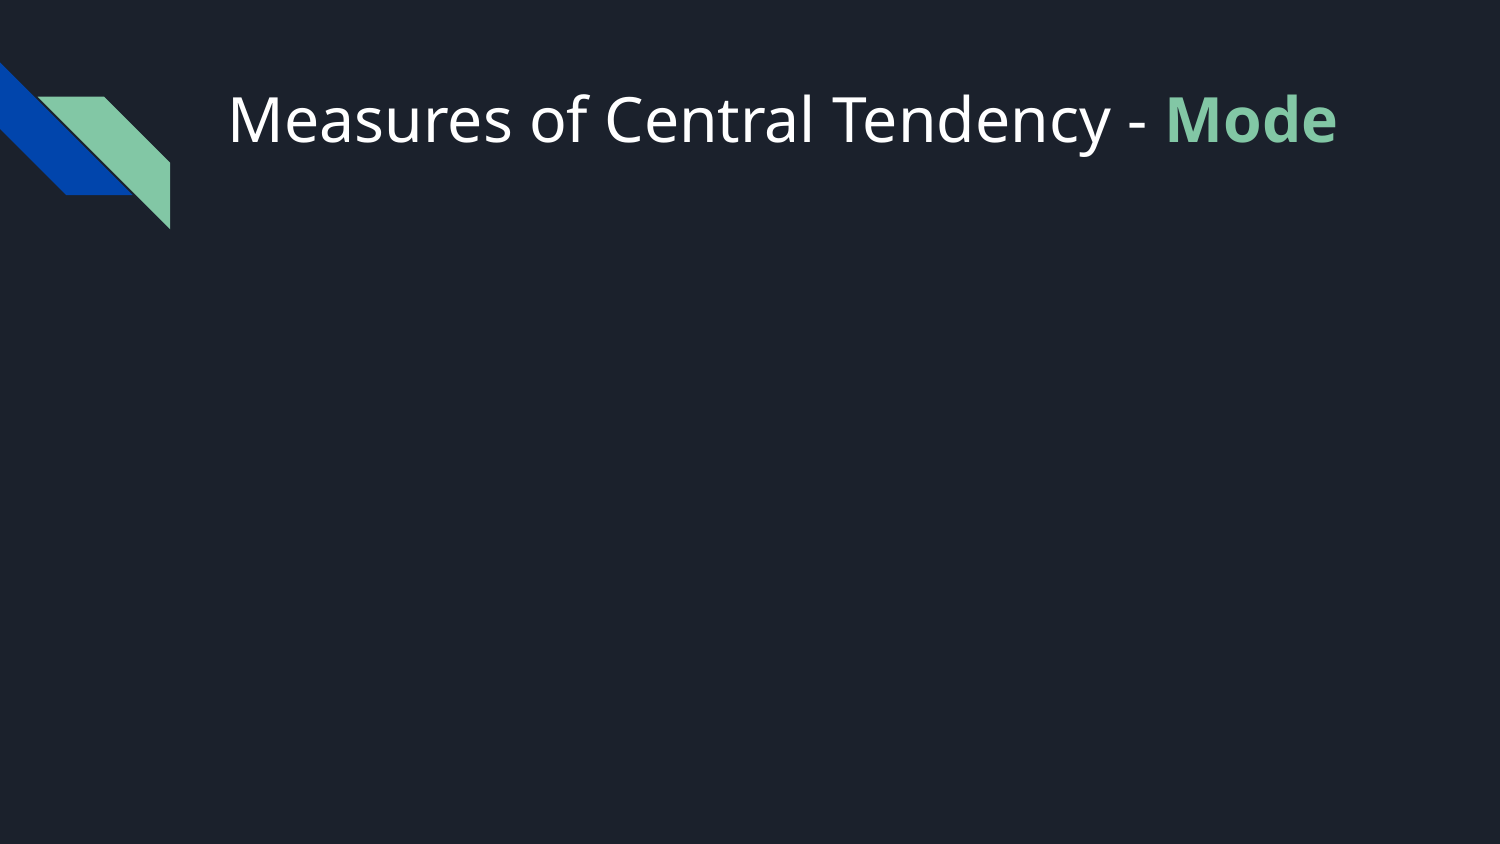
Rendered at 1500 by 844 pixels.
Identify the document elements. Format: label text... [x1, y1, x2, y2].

title Measures of Central Tendency - Mode [212, 64, 1368, 215]
